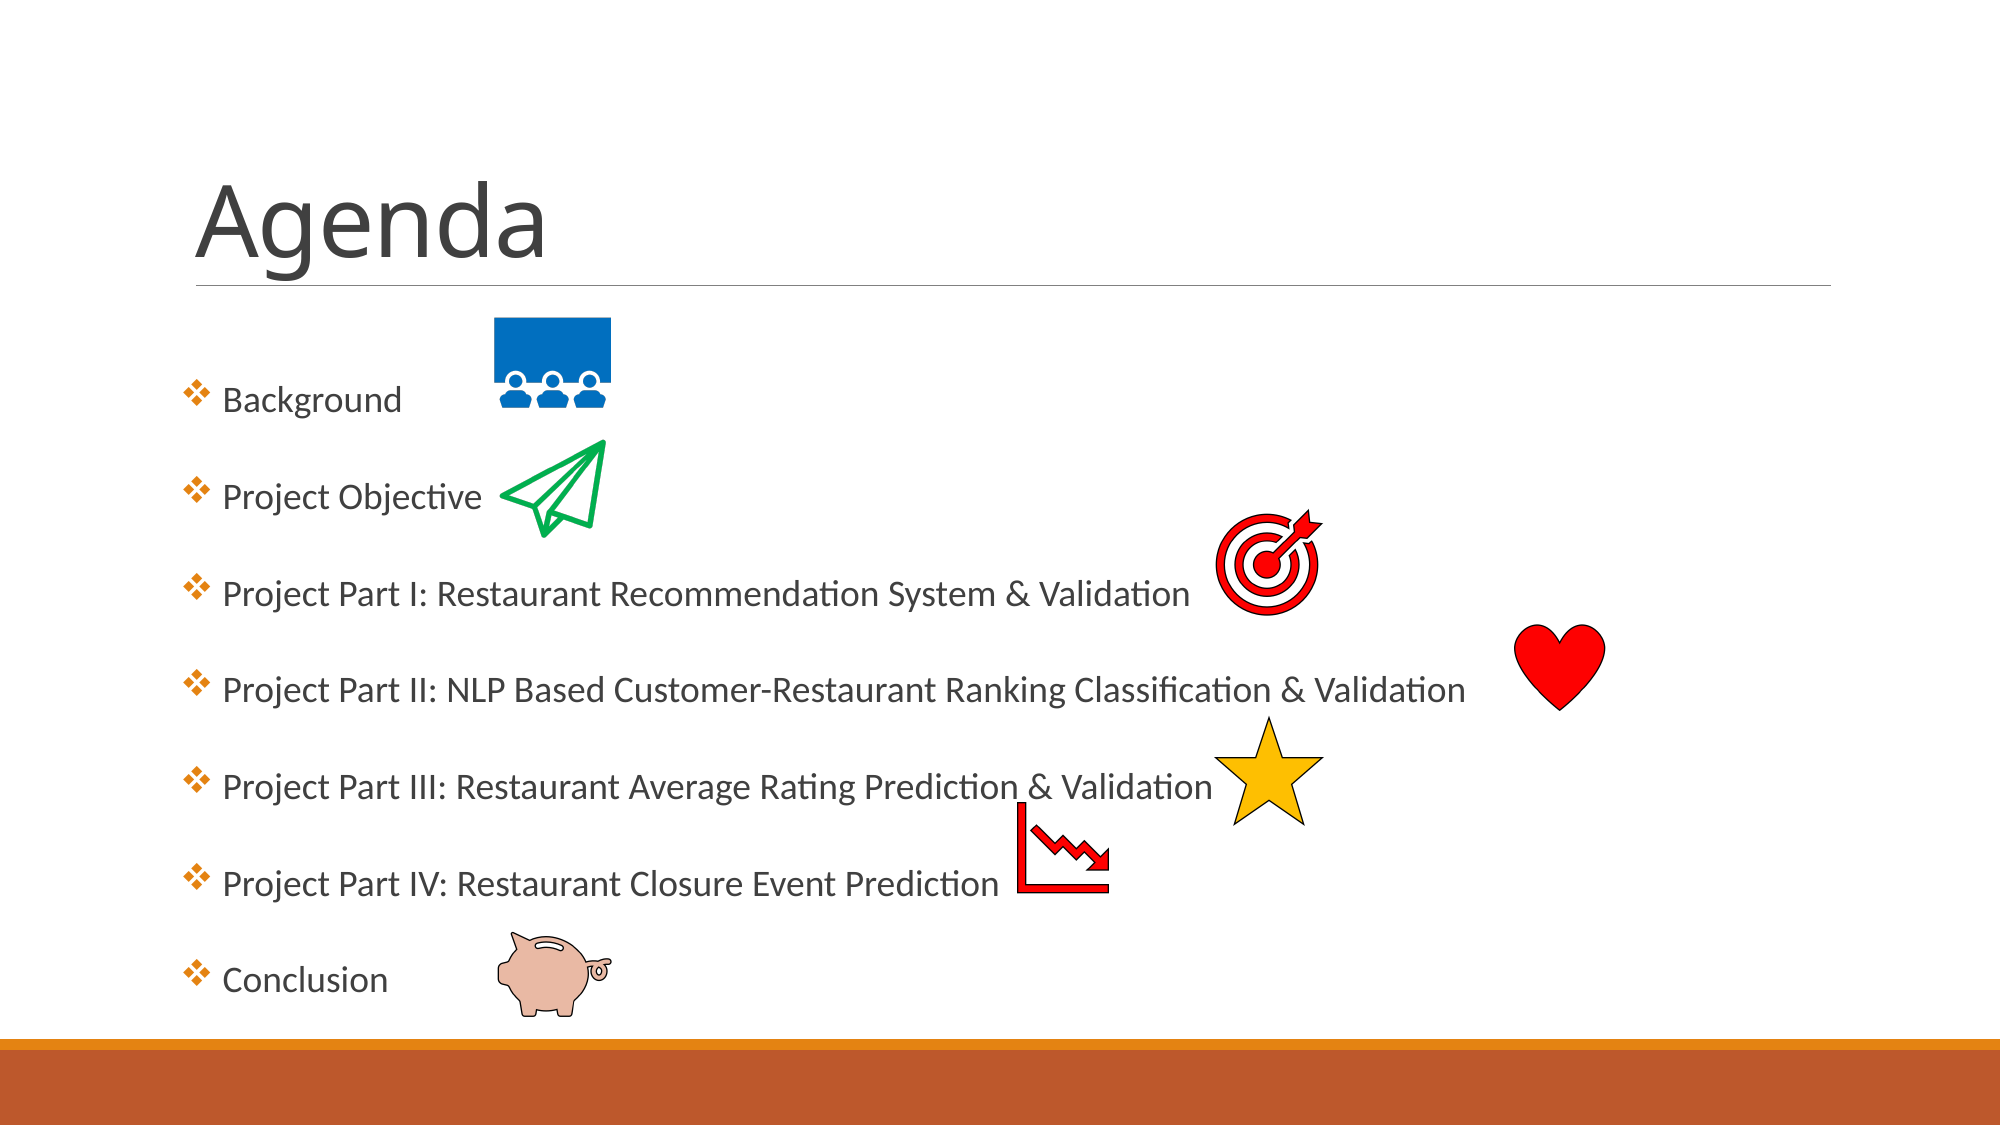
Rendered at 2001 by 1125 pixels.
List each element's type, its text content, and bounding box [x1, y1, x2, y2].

picture [1205, 498, 1333, 627]
picture [1205, 707, 1333, 835]
picture [1496, 603, 1624, 731]
picture [999, 783, 1127, 912]
list Background Project Objective Project Part I: Restaurant Recommendation System & Validation Project Part II: NLP Based Customer-Restaurant Ranking Classification & Validation Project Part III: Restaurant Average Rating Prediction & Validation Project Part IV: Restaurant Closure Event Prediction Conclusion [180, 291, 1830, 1043]
picture [488, 910, 616, 1038]
title Agenda [180, 47, 1830, 285]
picture [488, 299, 616, 553]
